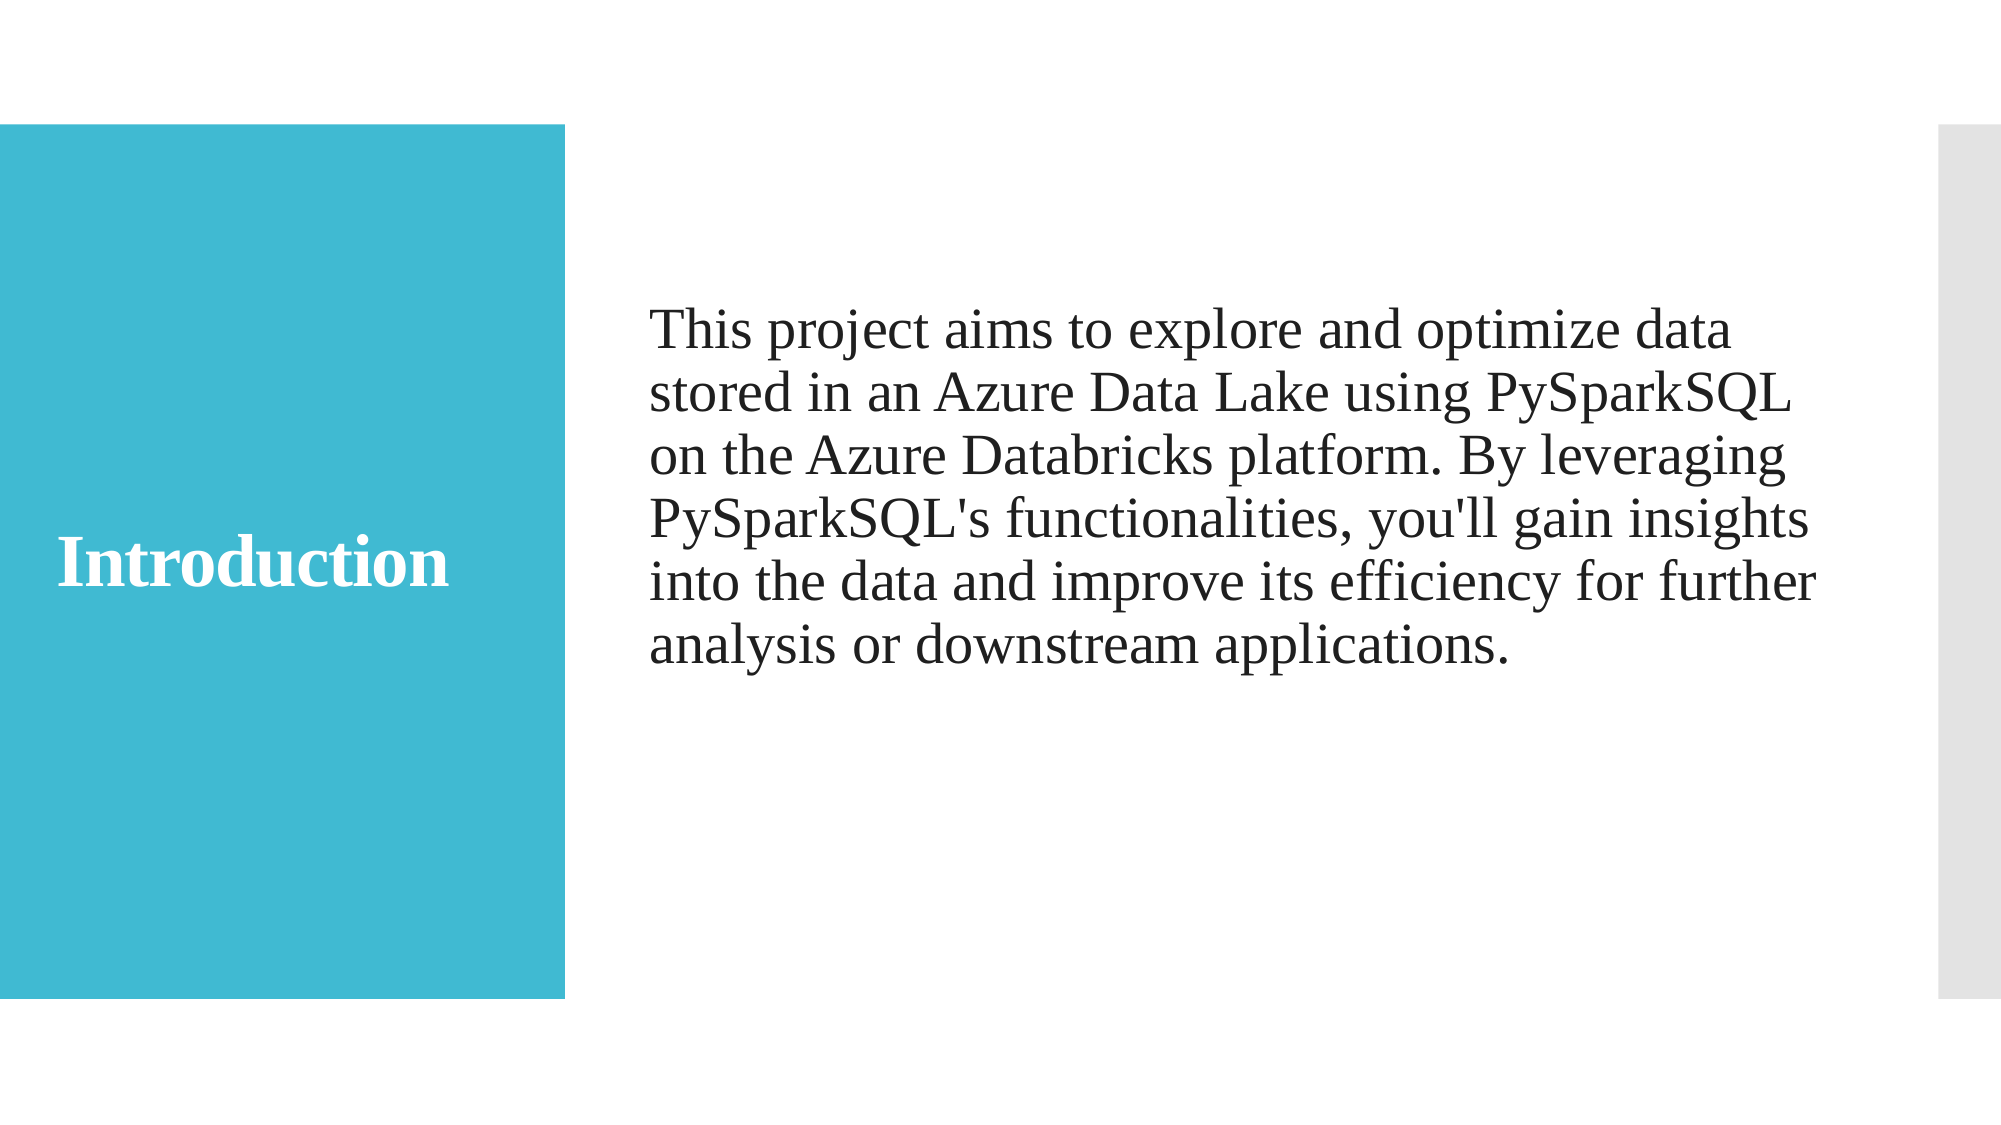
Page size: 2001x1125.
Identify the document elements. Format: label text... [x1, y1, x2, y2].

title Introduction [41, 184, 525, 940]
list This project aims to explore and optimize data stored in an Azure Data Lake using PySparkSQL on the Azure Databricks platform. By leveraging PySparkSQL's functionalities, you'll gain insights into the data and improve its efficiency for further analysis or downstream applications. [634, 141, 1835, 982]
